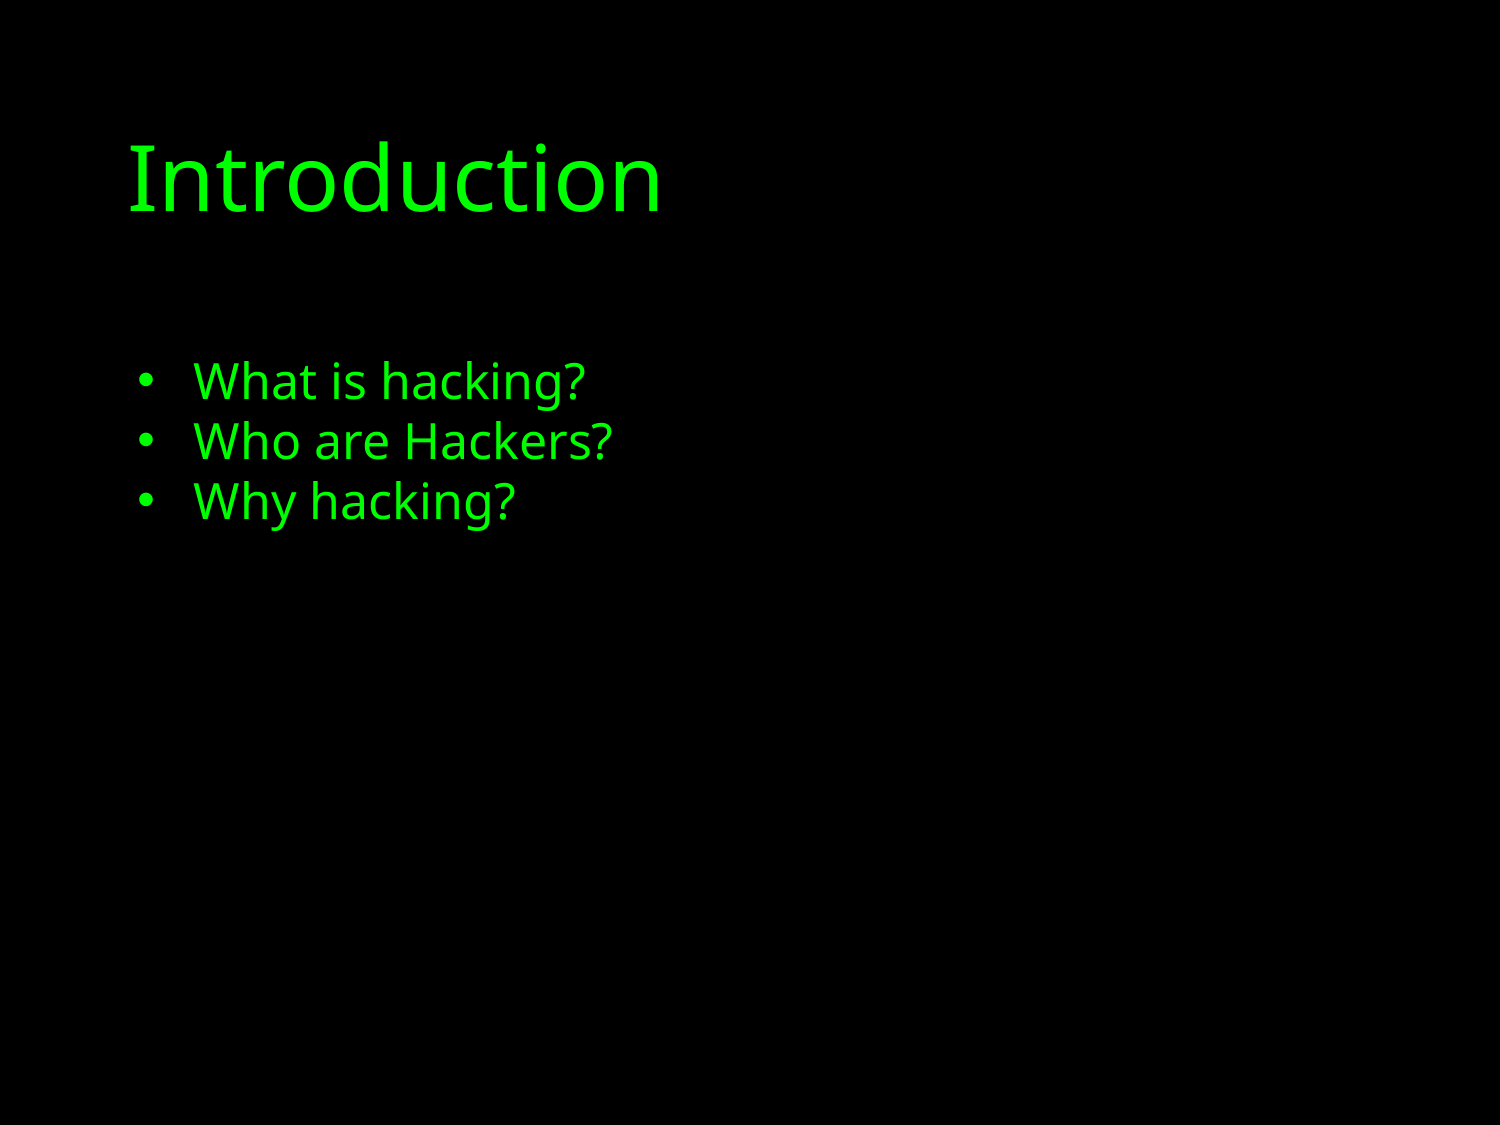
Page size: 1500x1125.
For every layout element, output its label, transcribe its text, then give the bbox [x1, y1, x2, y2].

title Introduction [112, 54, 1388, 296]
text_box What is hacking? Who are Hackers? Why hacking? [122, 295, 1398, 584]
